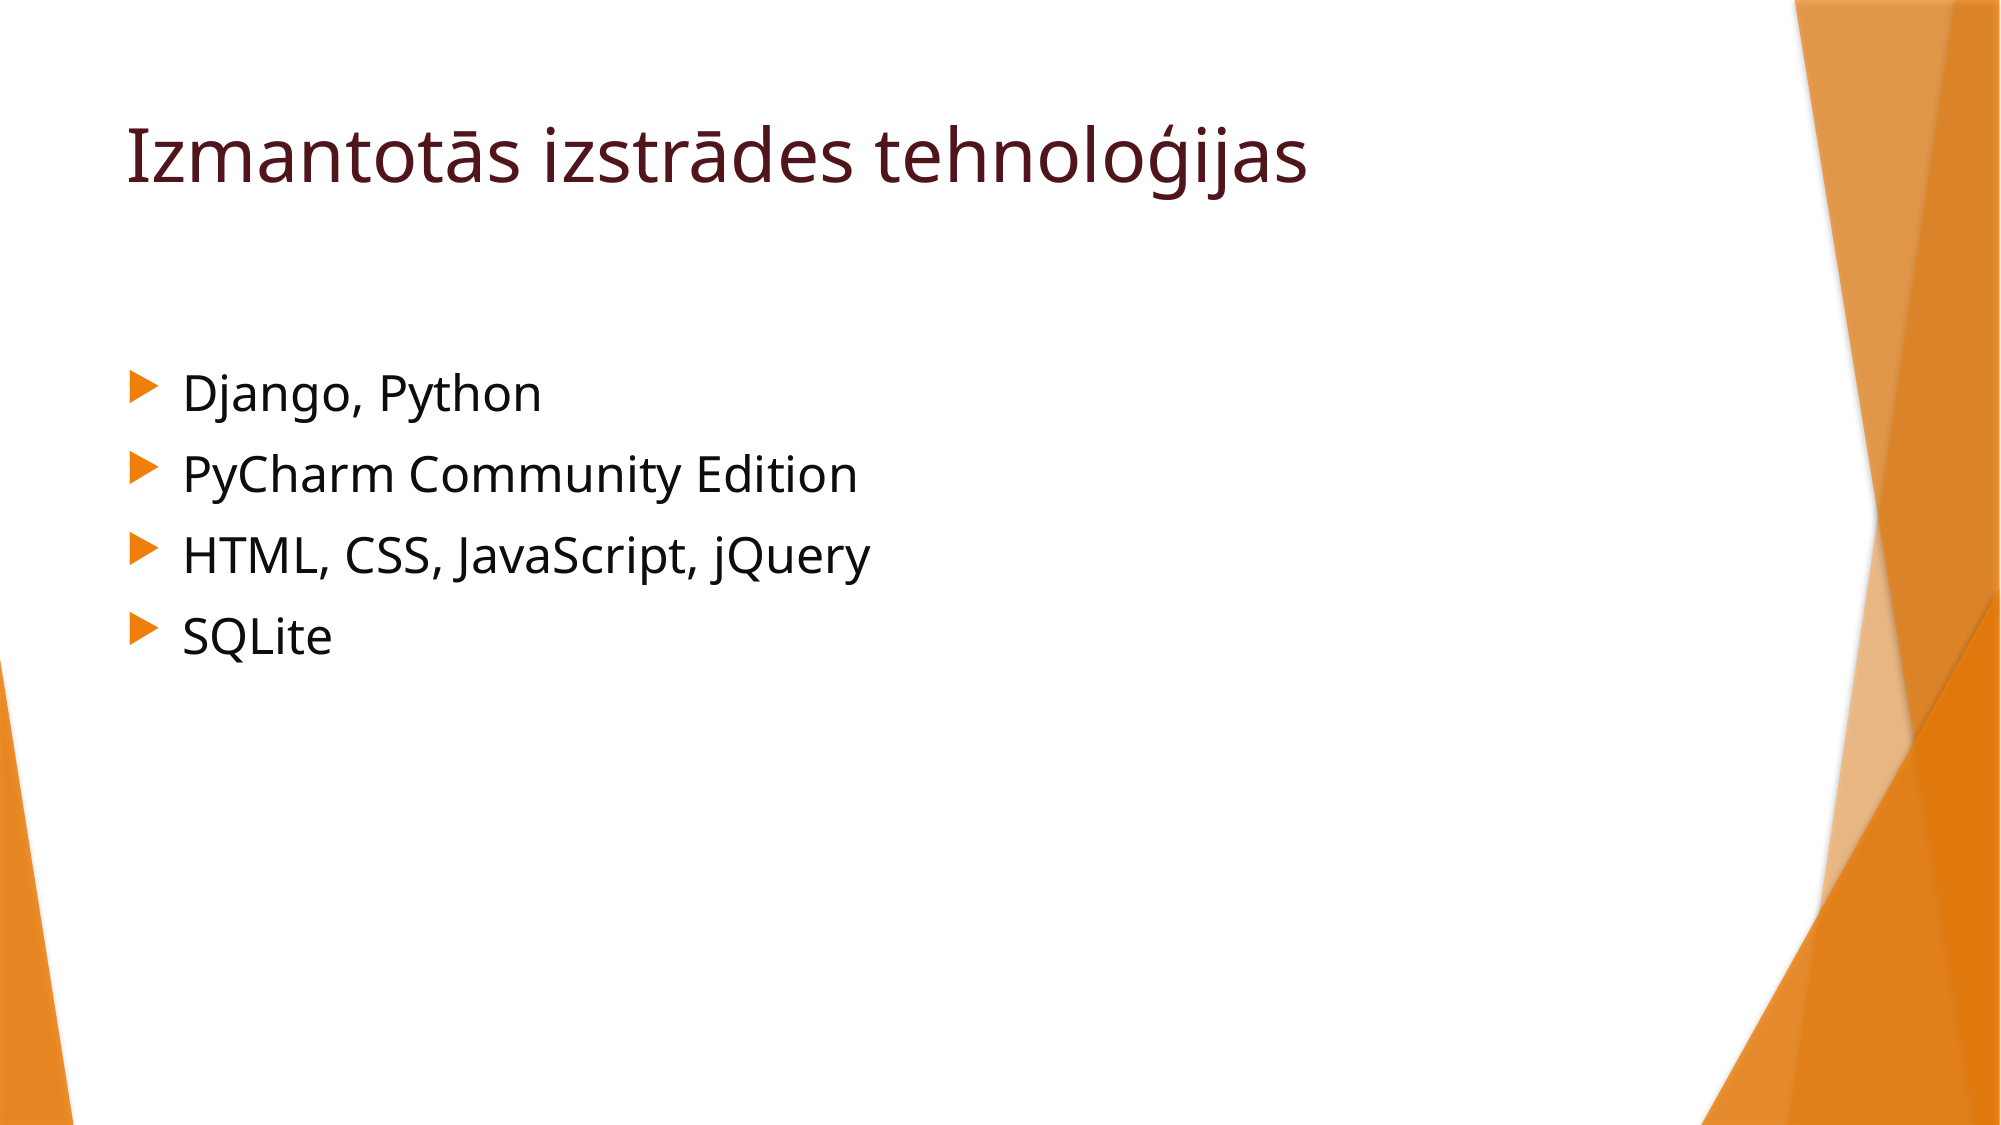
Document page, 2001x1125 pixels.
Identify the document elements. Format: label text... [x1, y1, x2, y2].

list Django, Python PyCharm Community Edition HTML, CSS, JavaScript, jQuery SQLite [111, 354, 1522, 992]
title Izmantotās izstrādes tehnoloģijas [111, 99, 1522, 317]
